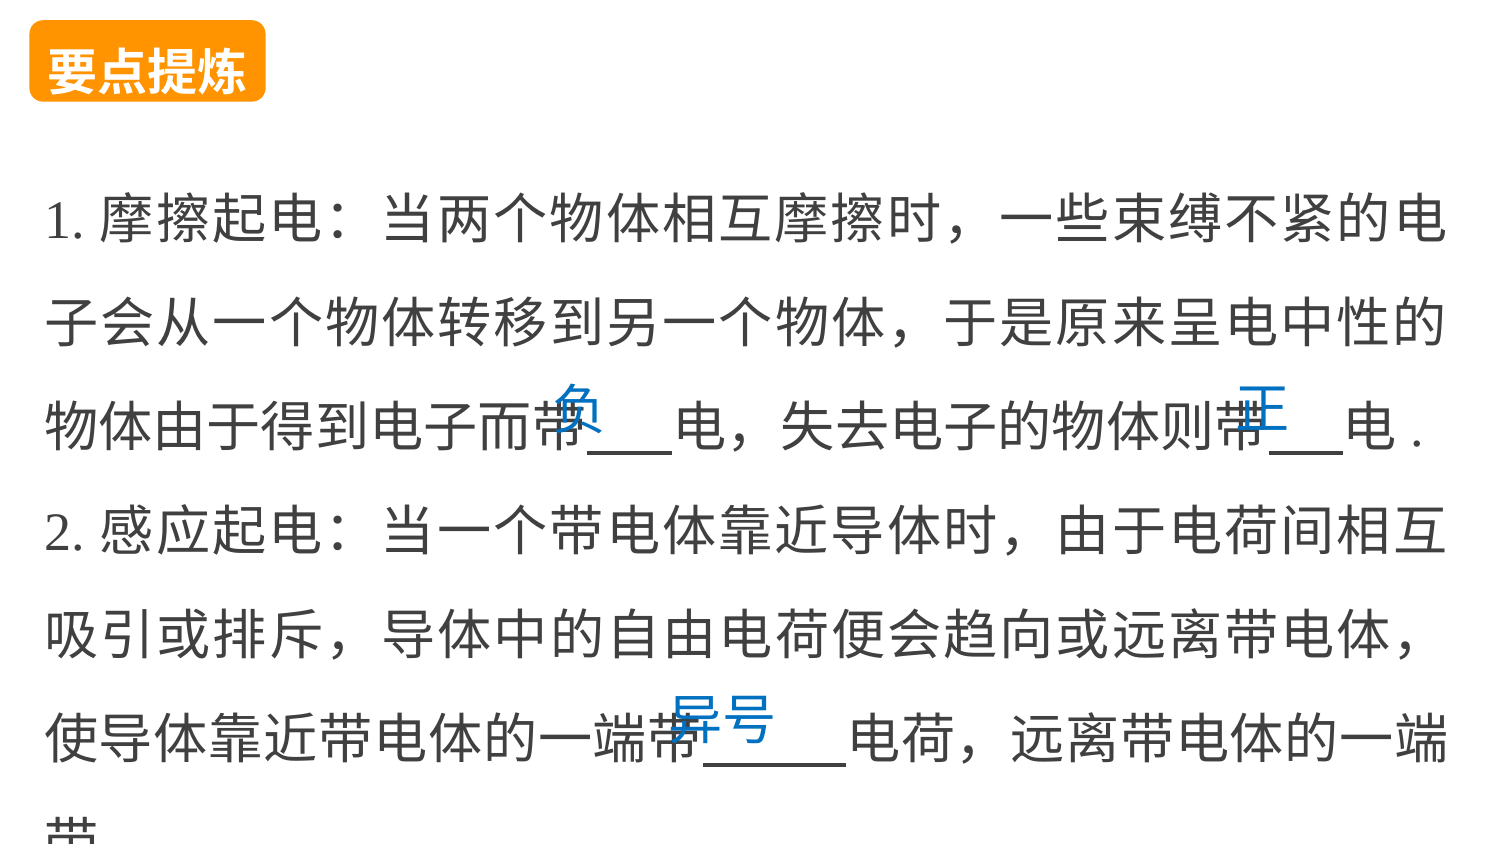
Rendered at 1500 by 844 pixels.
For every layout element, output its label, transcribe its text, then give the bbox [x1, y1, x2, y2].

text_box 1.摩擦起电：当两个物体相互摩擦时，一些束缚不紧的电子会从一个物体转移到另一个物体，于是原来呈电中性的物体由于得到电子而带 电，失去电子的物体则带 电. 2.感应起电：当一个带电体靠近导体时，由于电荷间相互吸引或排斥，导体中的自由电荷便会趋向或远离带电体，使导体靠近带电体的一端带 电荷，远离带电体的一端带 [29, 138, 1465, 844]
text_box 要点提炼 [27, 18, 268, 104]
text_box 正 [1220, 367, 1305, 447]
text_box 异号 [653, 677, 792, 758]
text_box 负 [537, 368, 622, 449]
